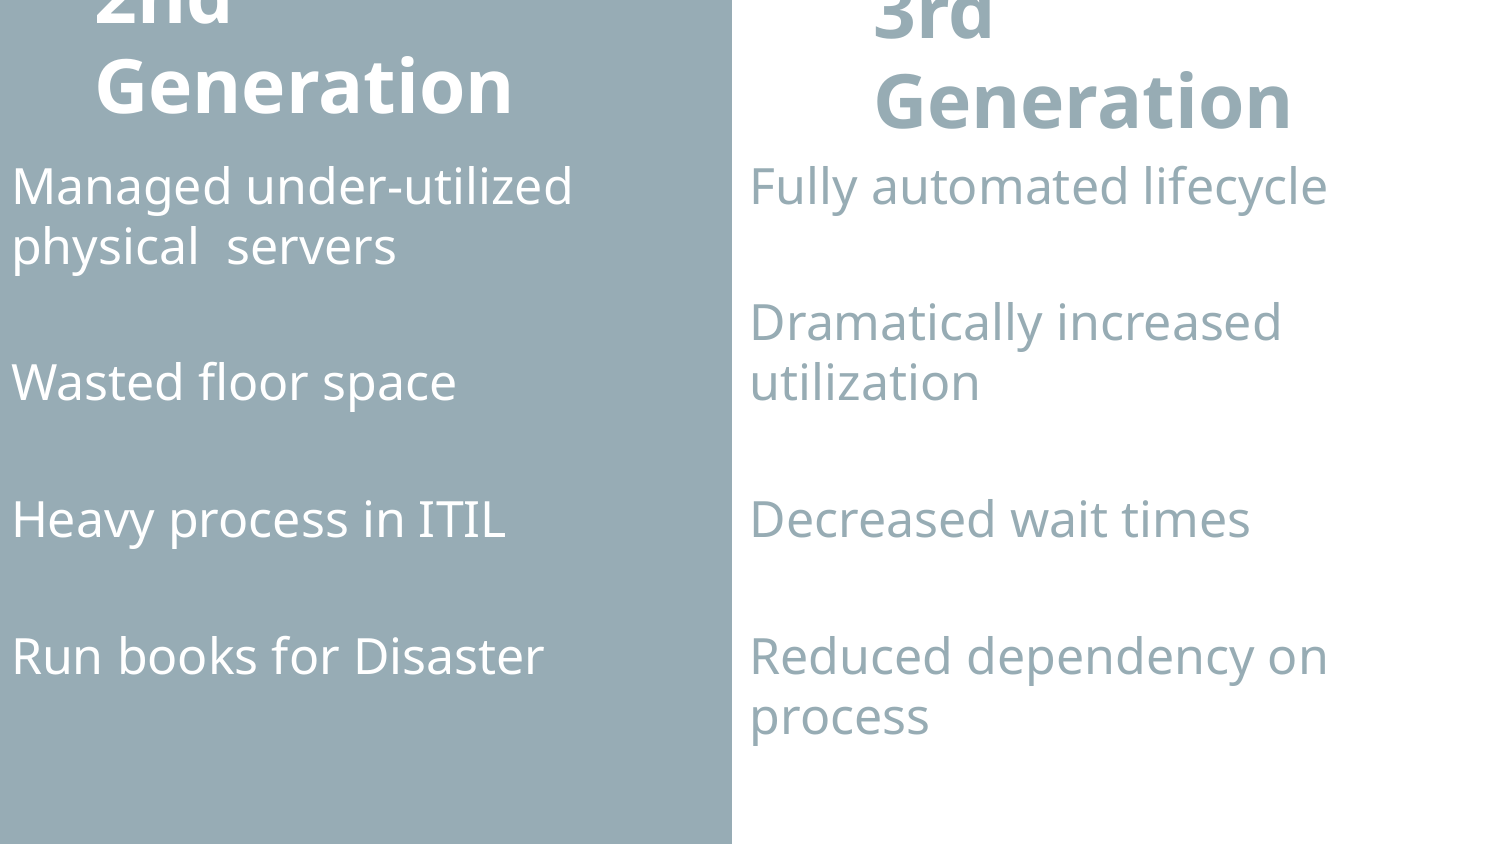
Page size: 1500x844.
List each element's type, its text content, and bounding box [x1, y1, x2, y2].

text_box 3rd Generation [873, 39, 1436, 144]
text_box Managed under-utilized physical servers Wasted floor space Heavy process in ITIL Run books for Disaster [11, 154, 710, 803]
title 2nd Generation [78, 39, 643, 145]
text_box Fully automated lifecycle Dramatically increased utilization Decreased wait times Reduced dependency on process [749, 154, 1484, 803]
